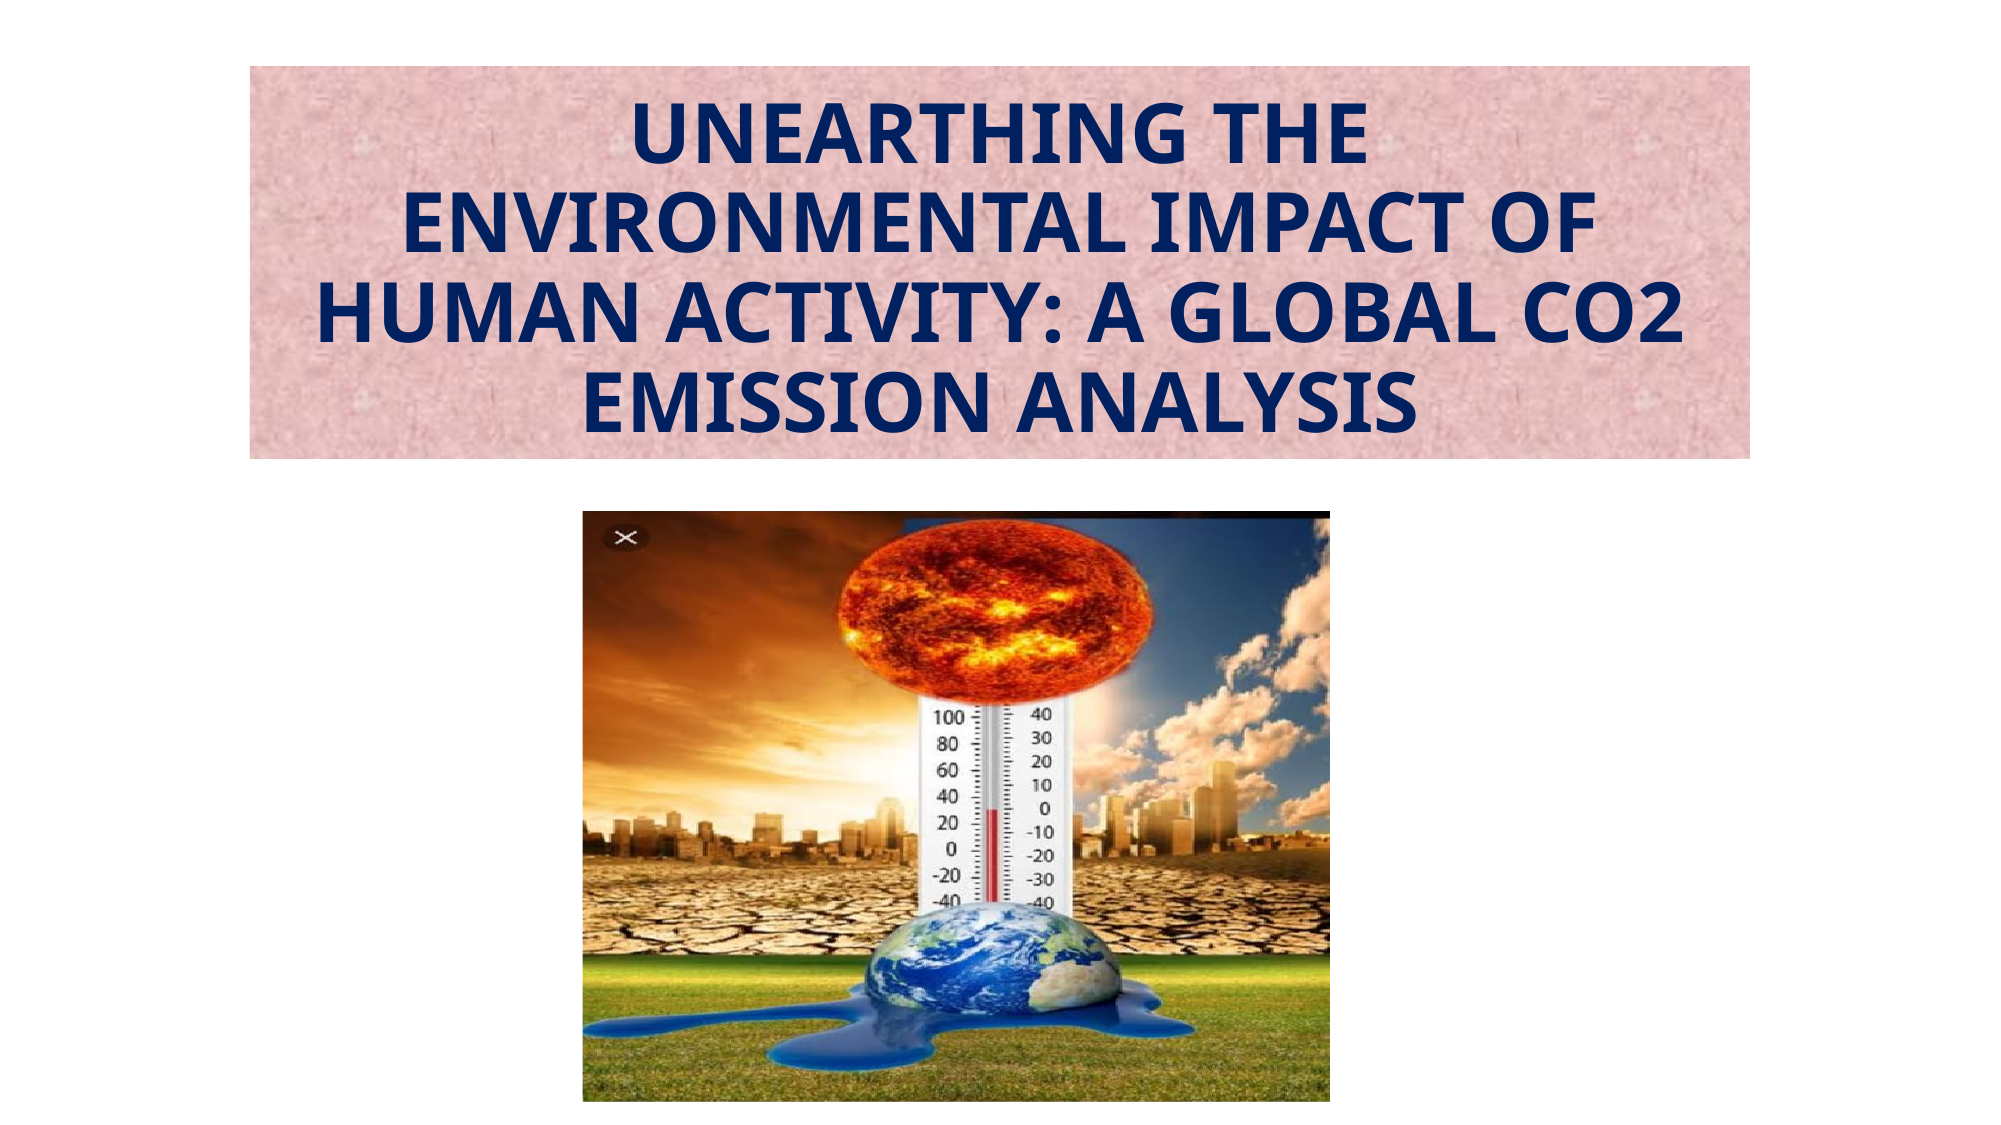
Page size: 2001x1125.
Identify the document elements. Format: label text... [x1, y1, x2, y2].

title UNEARTHING THE ENVIRONMENTAL IMPACT OF HUMAN ACTIVITY: A GLOBAL CO2 EMISSION ANALYSIS [249, 66, 1750, 459]
picture [582, 505, 1357, 1102]
